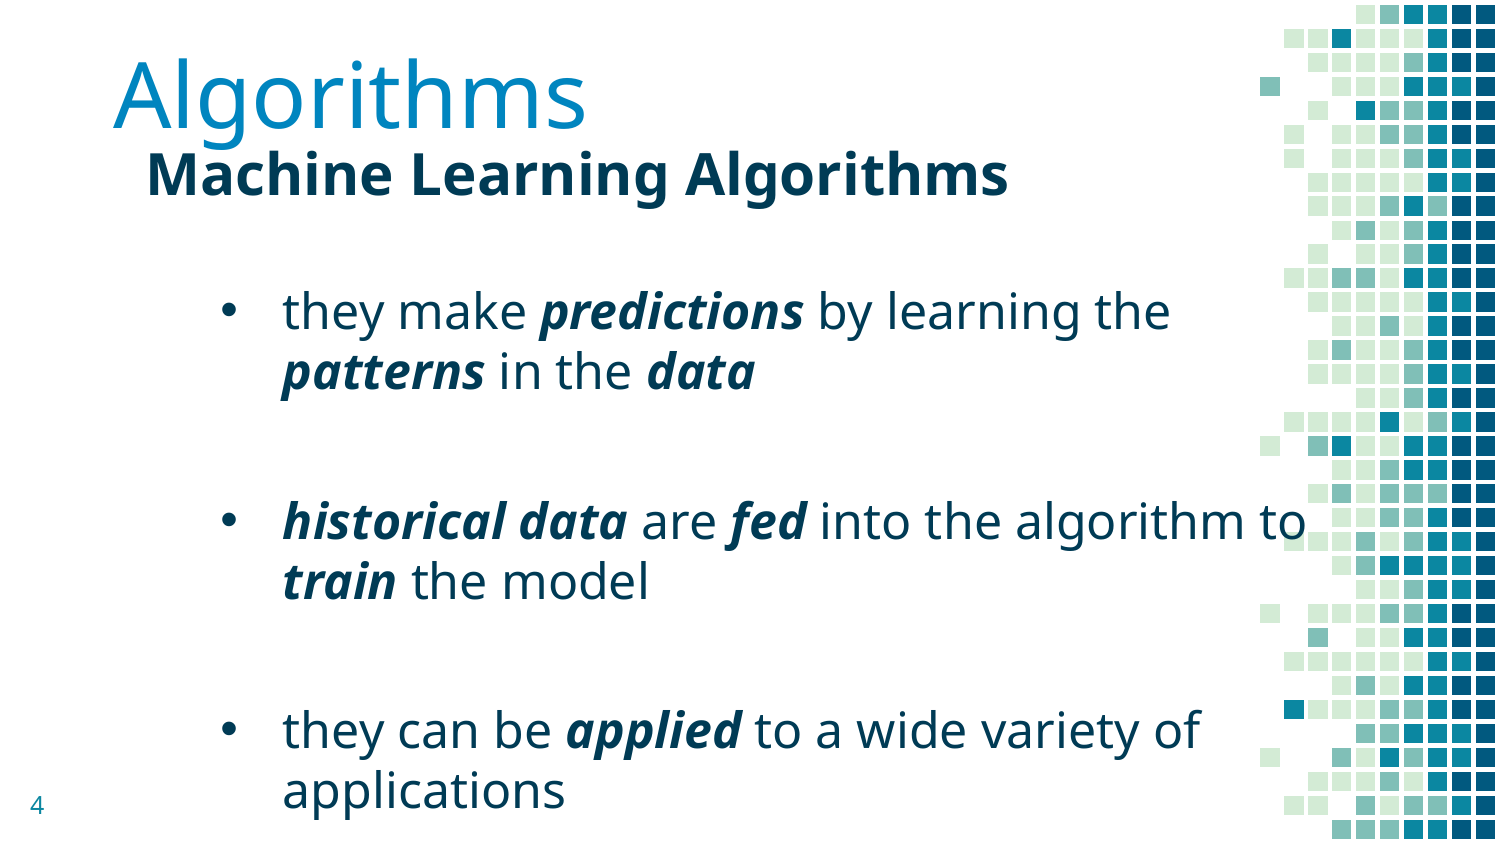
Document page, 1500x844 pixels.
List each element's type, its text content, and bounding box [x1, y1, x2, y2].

list Machine Learning Algorithms they make predictions by learning the patterns in the data historical data are fed into the algorithm to train the model they can be applied to a wide variety of applications [117, 122, 1389, 823]
slide_number 4 [15, 774, 105, 839]
title Algorithms [98, 21, 1208, 162]
